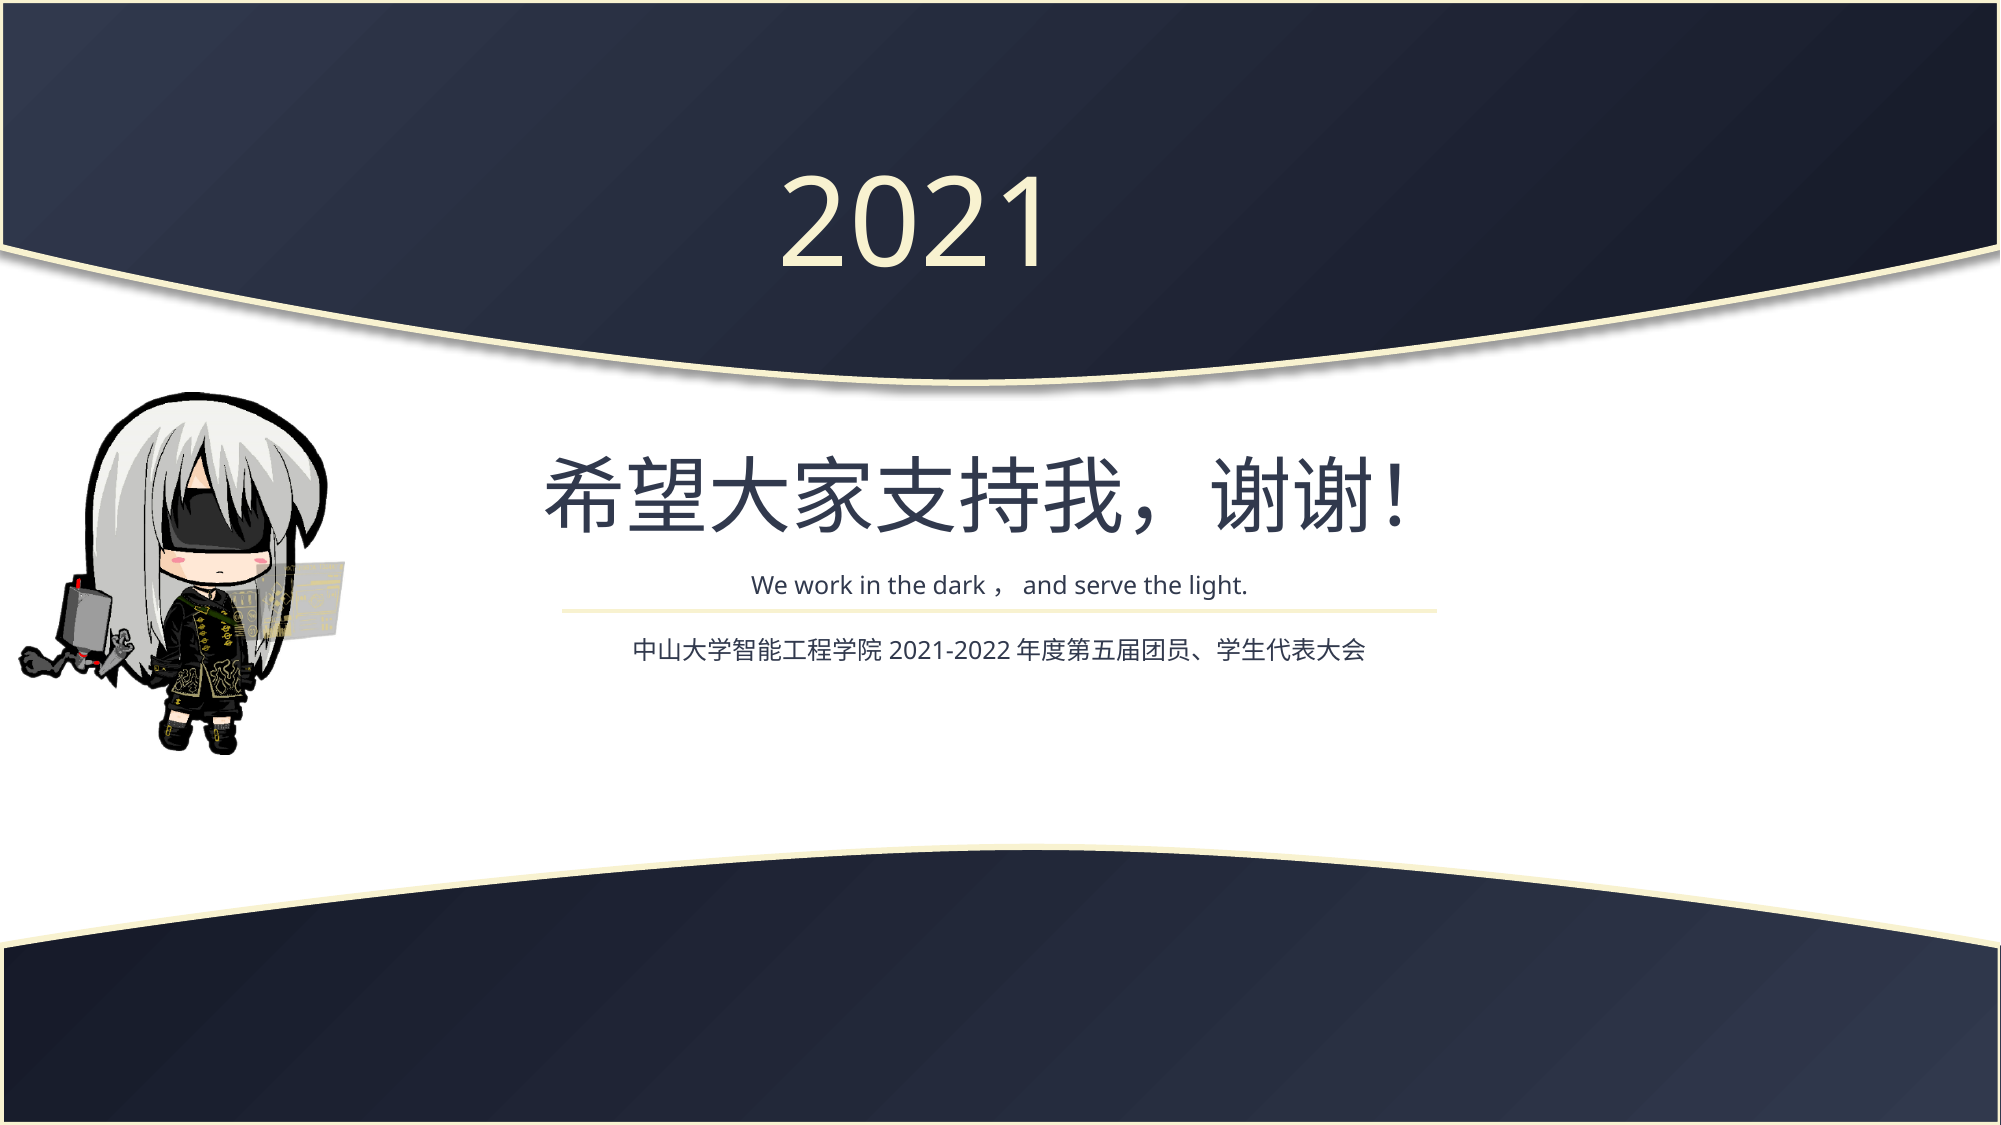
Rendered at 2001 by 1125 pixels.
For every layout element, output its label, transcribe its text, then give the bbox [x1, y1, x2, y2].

text_box 2021 [762, 133, 1237, 299]
text_box 中山大学智能工程学院2021-2022年度第五届团员、学生代表大会 [510, 627, 1490, 672]
picture [18, 392, 345, 755]
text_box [345, 435, 1656, 611]
text_box [0, 0, 2000, 384]
text_box [0, 845, 2000, 1125]
